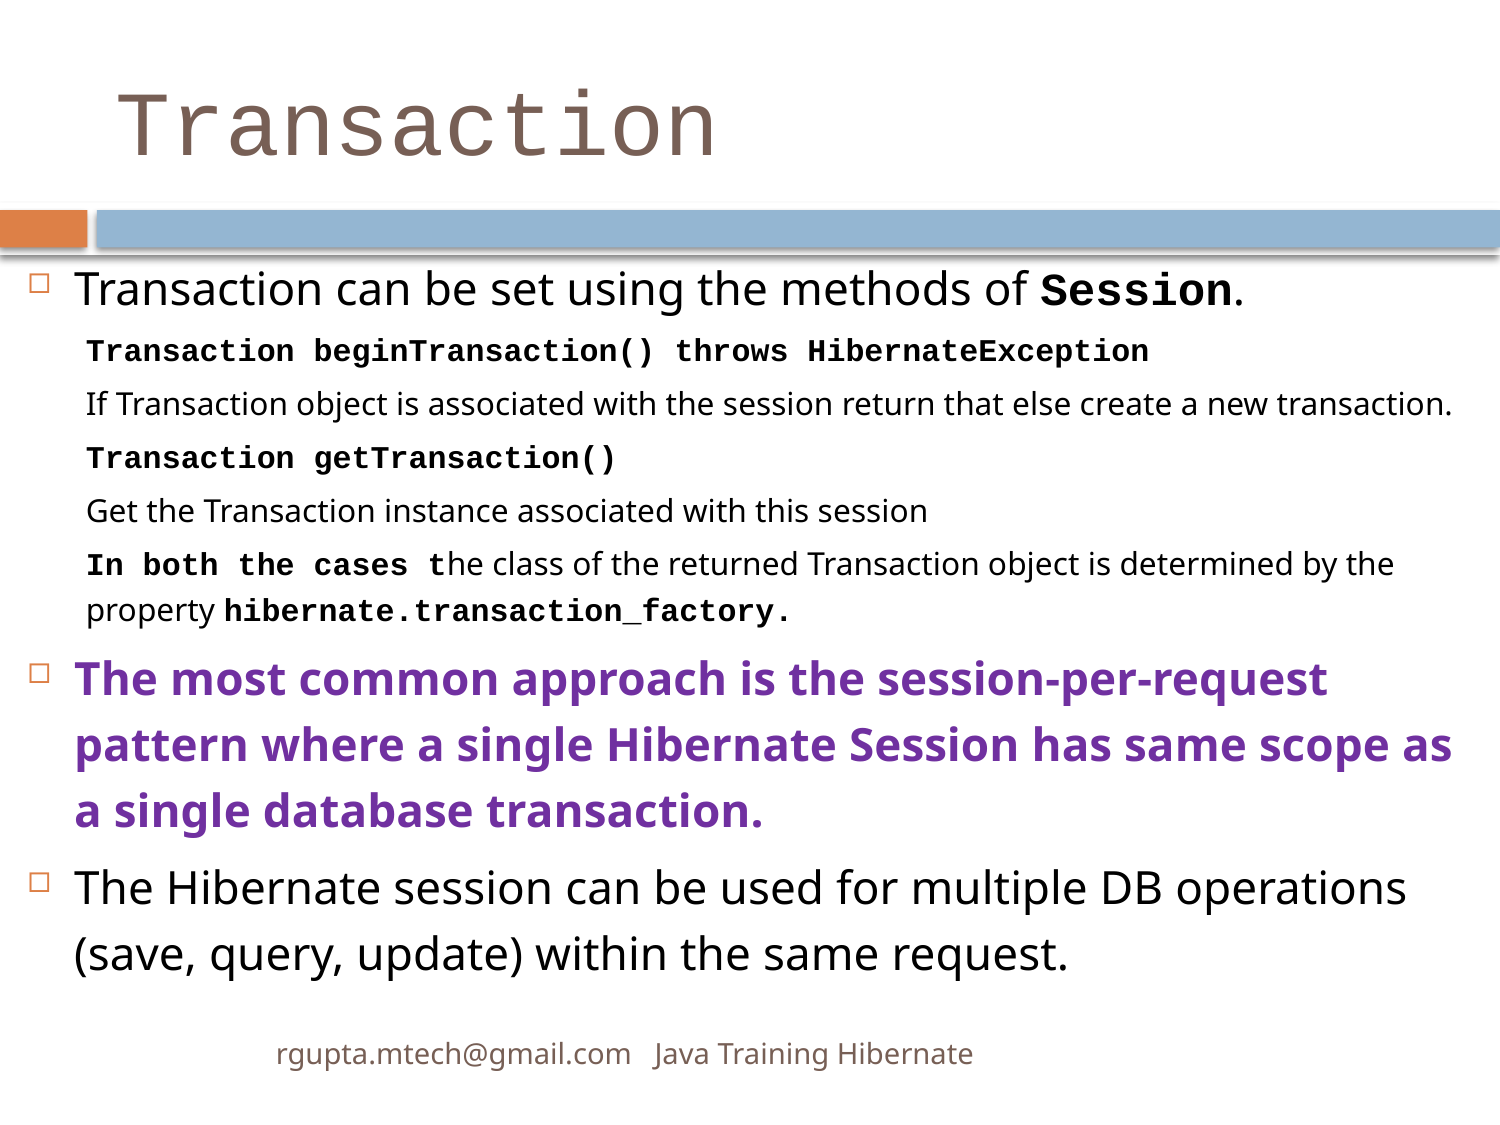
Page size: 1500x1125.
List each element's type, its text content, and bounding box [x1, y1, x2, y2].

footer rgupta.mtech@gmail.com Java Training Hibernate [99, 1024, 990, 1085]
list Transaction can be set using the methods of Session. Transaction beginTransaction() throws HibernateException If Transaction object is associated with the session return that else create a new transaction. Transaction getTransaction() Get the Transaction instance associated with this session In both the cases the class of the returned Transaction object is determined by the property hibernate.transaction_factory. The most common approach is the session-per-request pattern where a single Hibernate Session has same scope as a single database transaction. The Hibernate session can be used for multiple DB operations (save, query, update) within the same request. [12, 174, 1475, 1038]
title Transaction [100, 37, 1438, 174]
